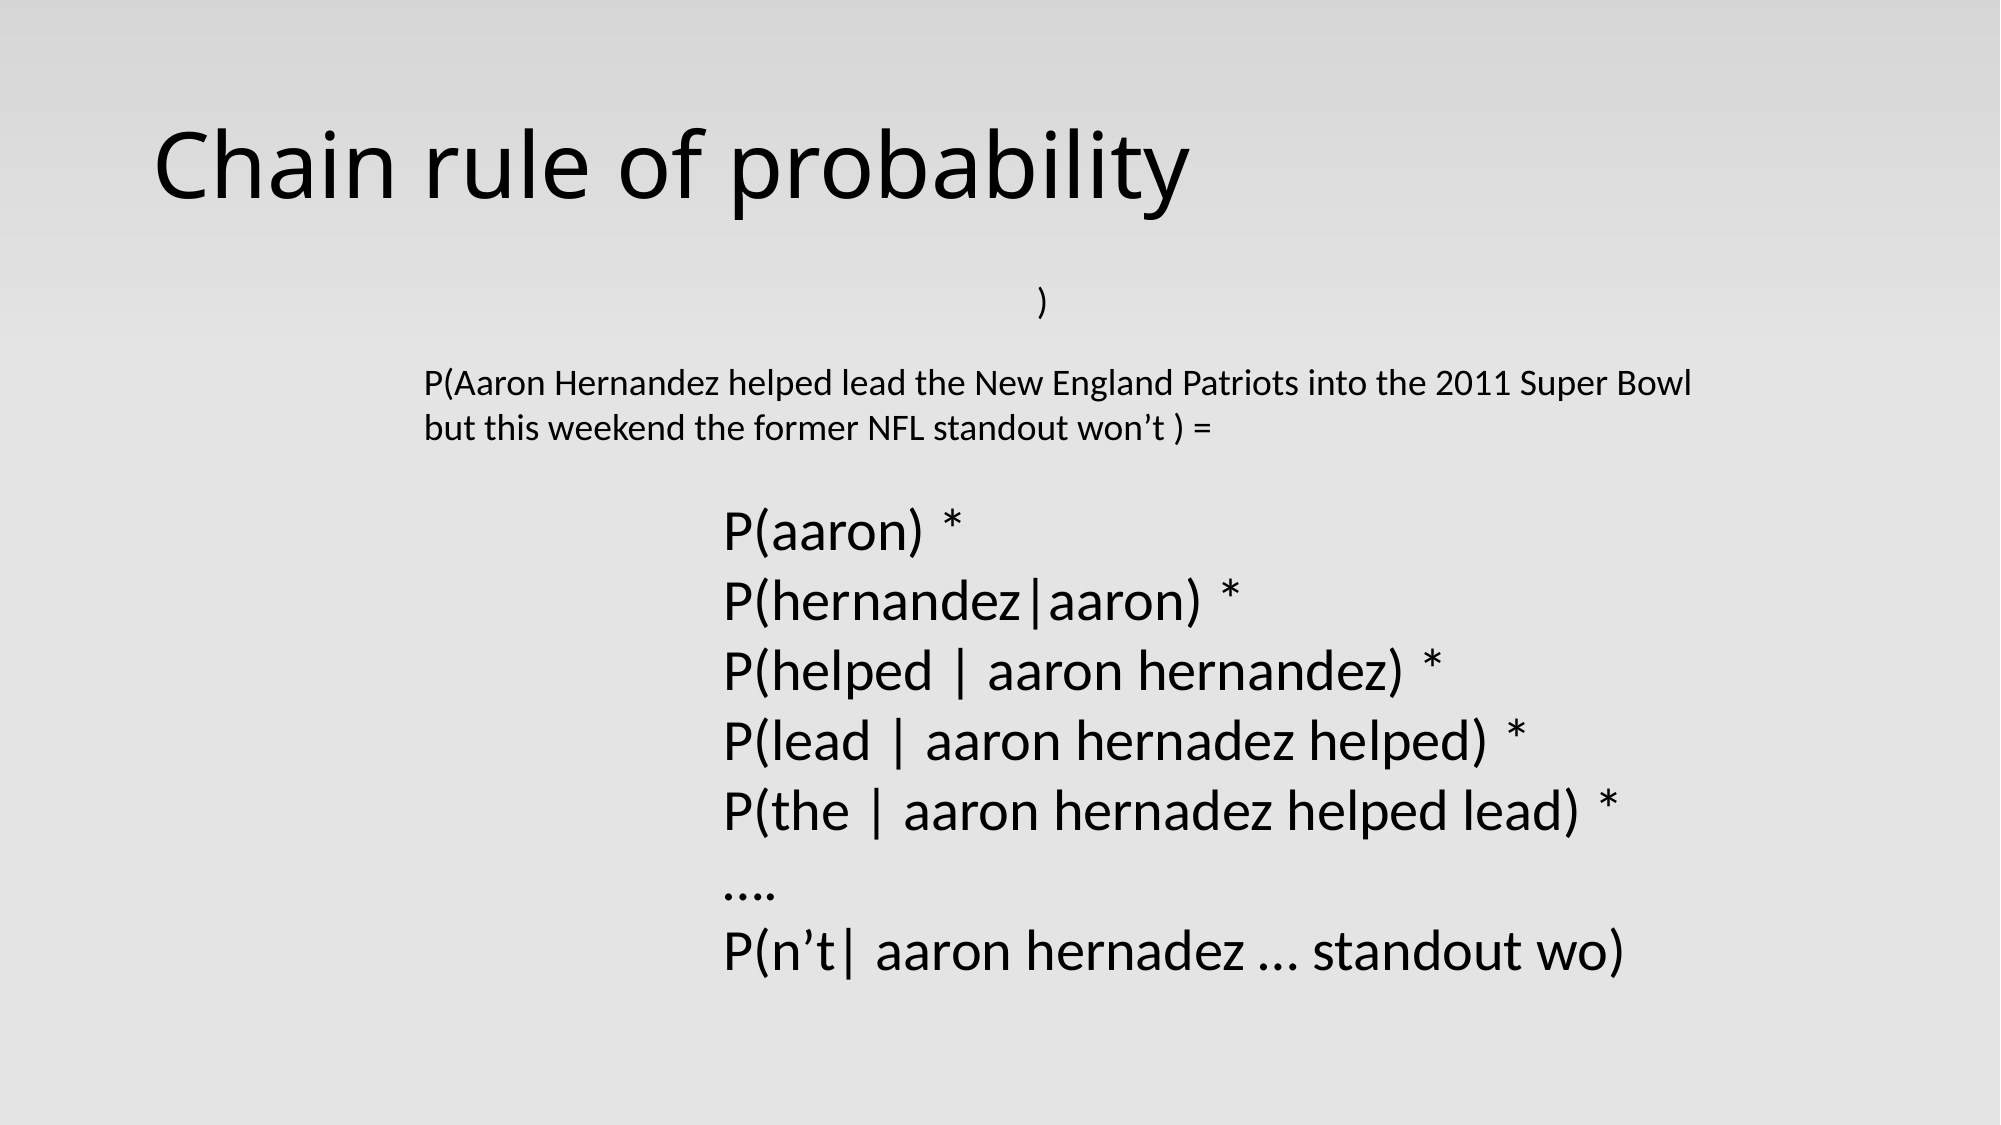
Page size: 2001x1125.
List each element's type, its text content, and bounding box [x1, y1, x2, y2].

title Chain rule of probability [137, 59, 1863, 278]
text_box P(Aaron Hernandez helped lead the New England Patriots into the 2011 Super Bowl but this weekend the former NFL standout won’t ) = P(aaron) * P(hernandez|aaron) * P(helped | aaron hernandez) * P(lead | aaron hernadez helped) * P(the | aaron hernadez helped lead) * …. P(n’t| aaron hernadez … standout wo) [409, 350, 1734, 990]
